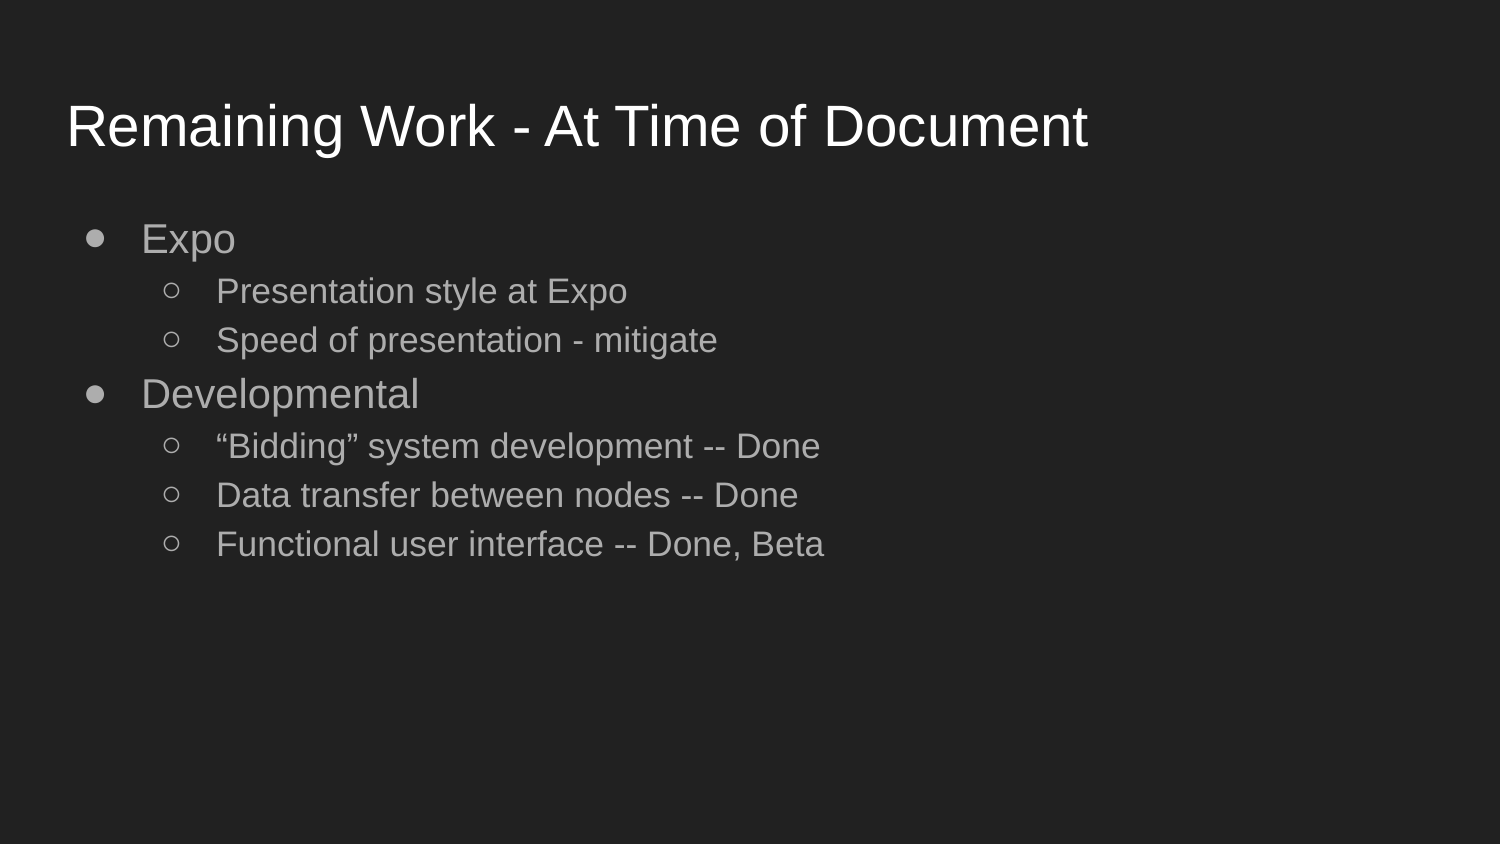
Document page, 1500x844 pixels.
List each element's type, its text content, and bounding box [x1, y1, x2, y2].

list Expo Presentation style at Expo Speed of presentation - mitigate Developmental “Bidding” system development -- Done Data transfer between nodes -- Done Functional user interface -- Done, Beta [51, 189, 1449, 750]
title Remaining Work - At Time of Document [51, 72, 1449, 167]
